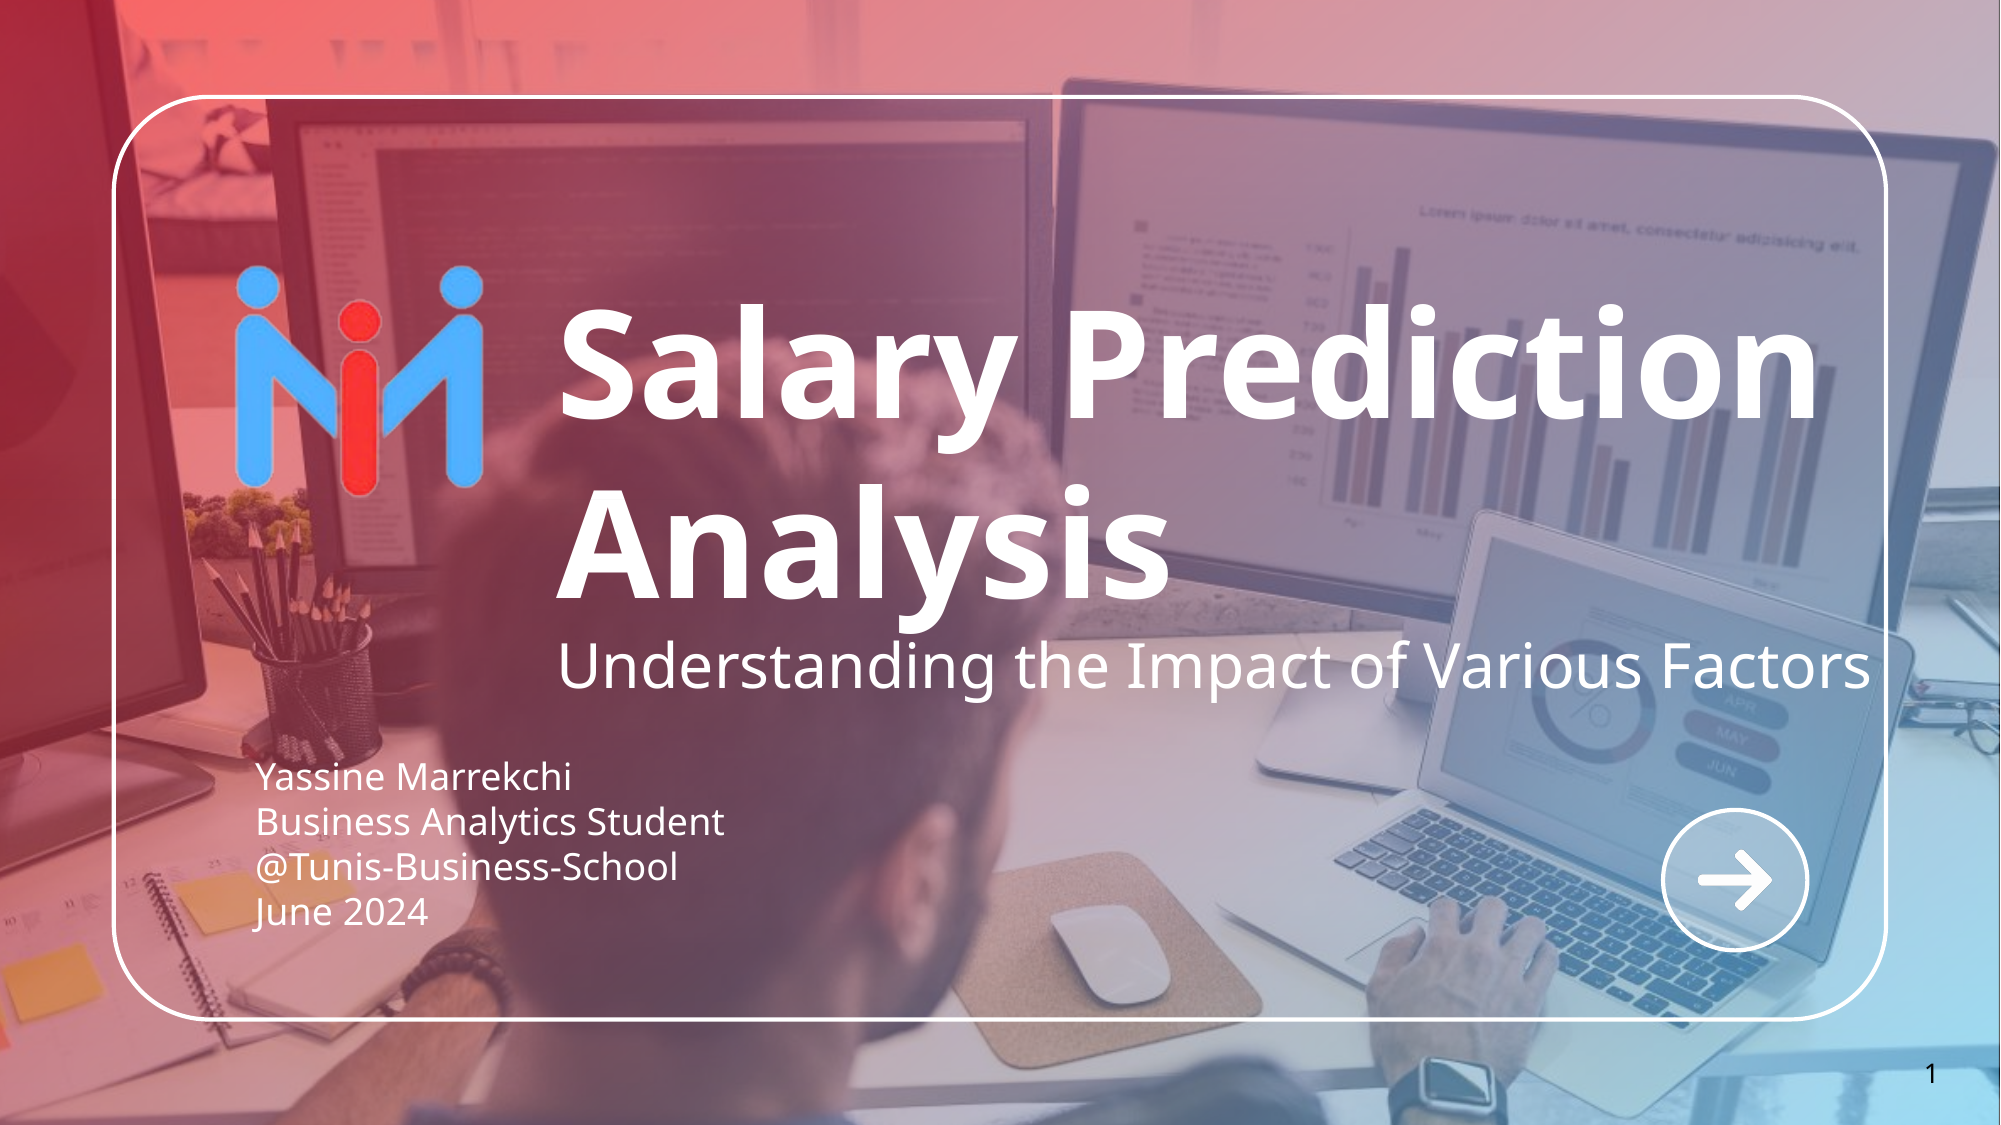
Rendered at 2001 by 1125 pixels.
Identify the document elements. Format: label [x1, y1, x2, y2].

text_box [1662, 809, 1808, 951]
picture [0, 0, 2000, 1125]
